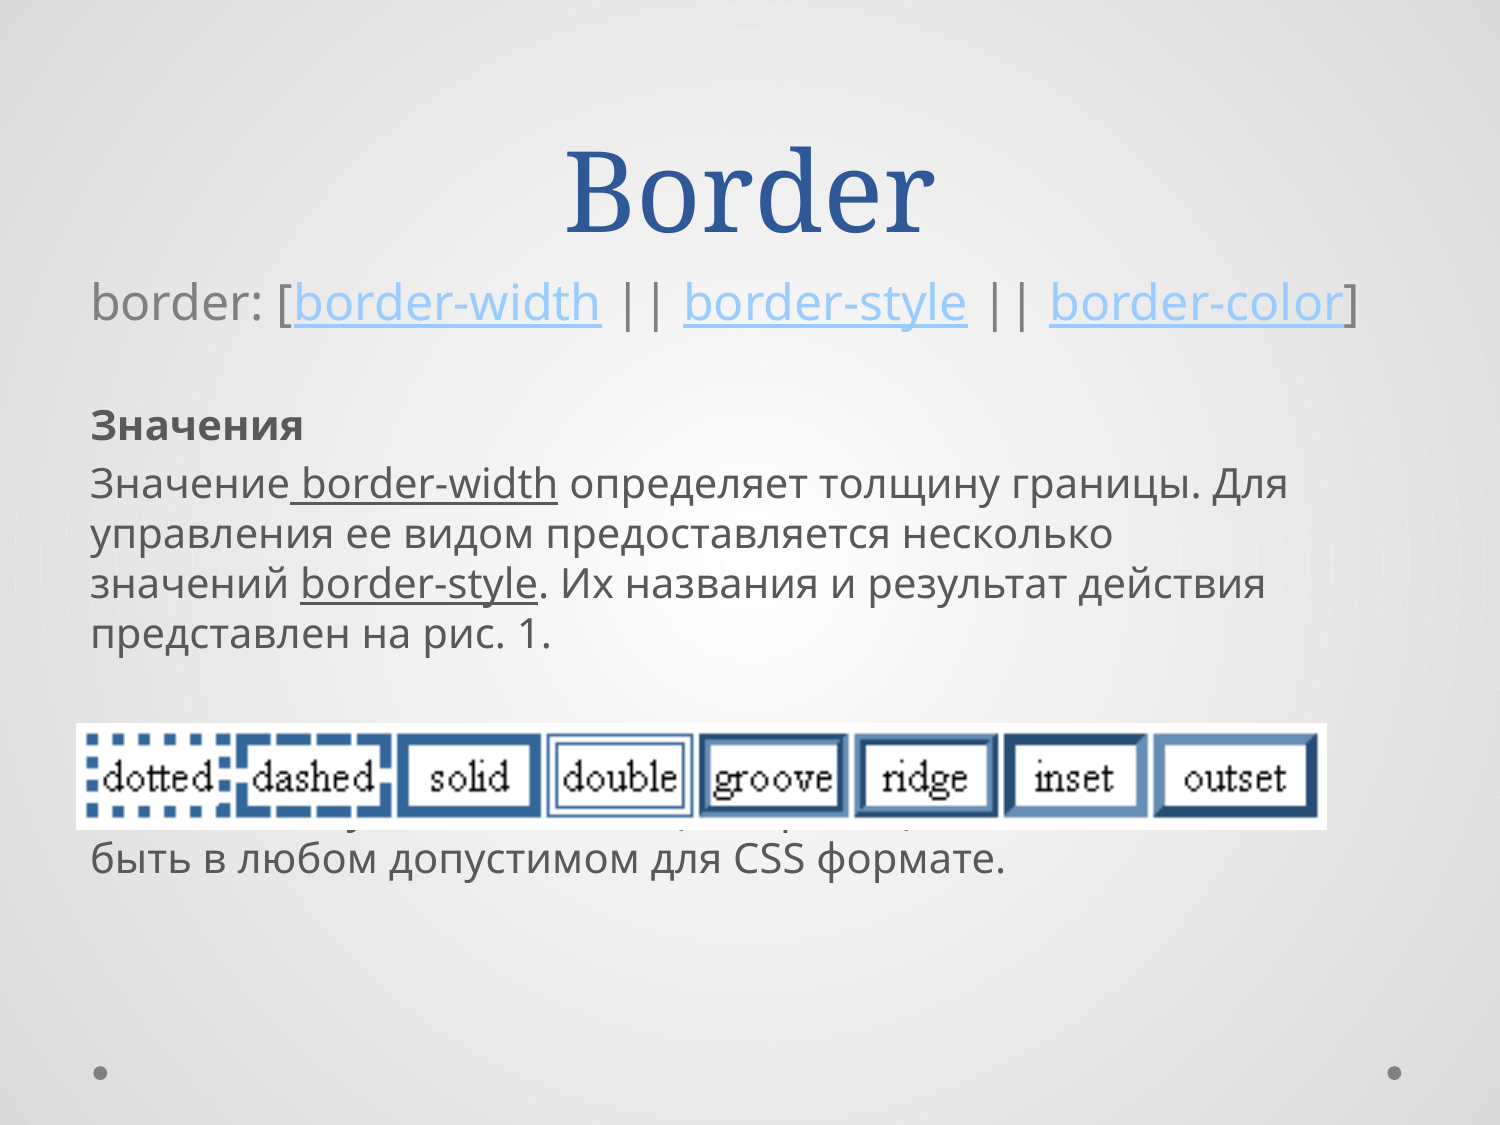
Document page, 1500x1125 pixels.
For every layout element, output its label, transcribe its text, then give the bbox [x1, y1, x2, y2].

title Border [75, 0, 1425, 262]
list border: [border-width || border-style || border-color] Значения Значение border-width определяет толщину границы. Для управления ее видом предоставляется несколько значений border-style. Их названия и результат действия представлен на рис. 1. border-color устанавливает цвет границы, значение может быть в любом допустимом для CSS формате. [75, 262, 1425, 1005]
picture [76, 723, 1327, 831]
